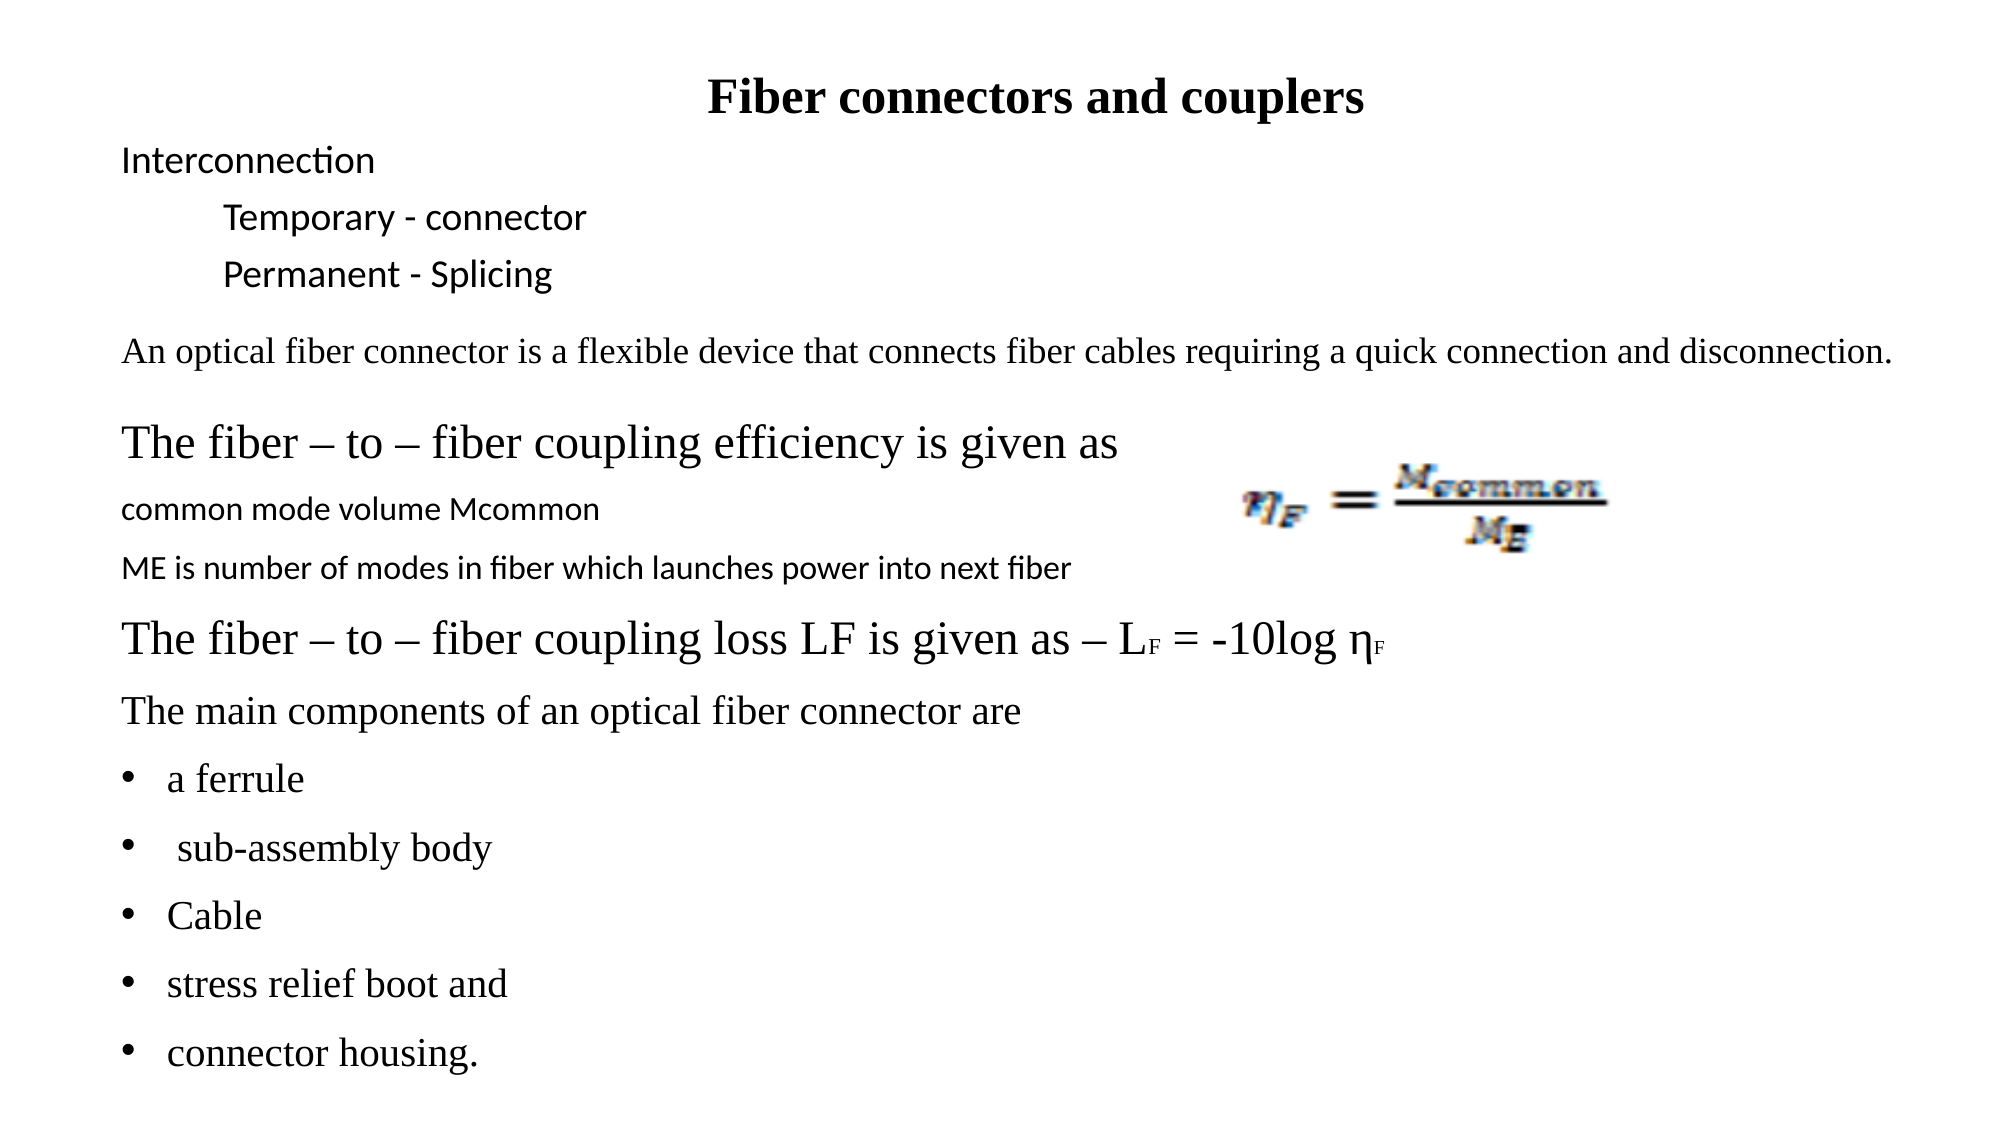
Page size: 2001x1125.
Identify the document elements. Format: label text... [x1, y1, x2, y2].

picture [1199, 434, 1640, 574]
subtitle Fiber connectors and couplers Interconnection Temporary - connector Permanent - Splicing An optical fiber connector is a flexible device that connects fiber cables requiring a quick connection and disconnection. The fiber – to – fiber coupling efficiency is given as common mode volume Mcommon ME is number of modes in fiber which launches power into next fiber The fiber – to – fiber coupling loss LF is given as – LF = -10log ηF The main components of an optical fiber connector are a ferrule sub-assembly body Cable stress relief boot and connector housing. [106, 62, 1967, 1111]
